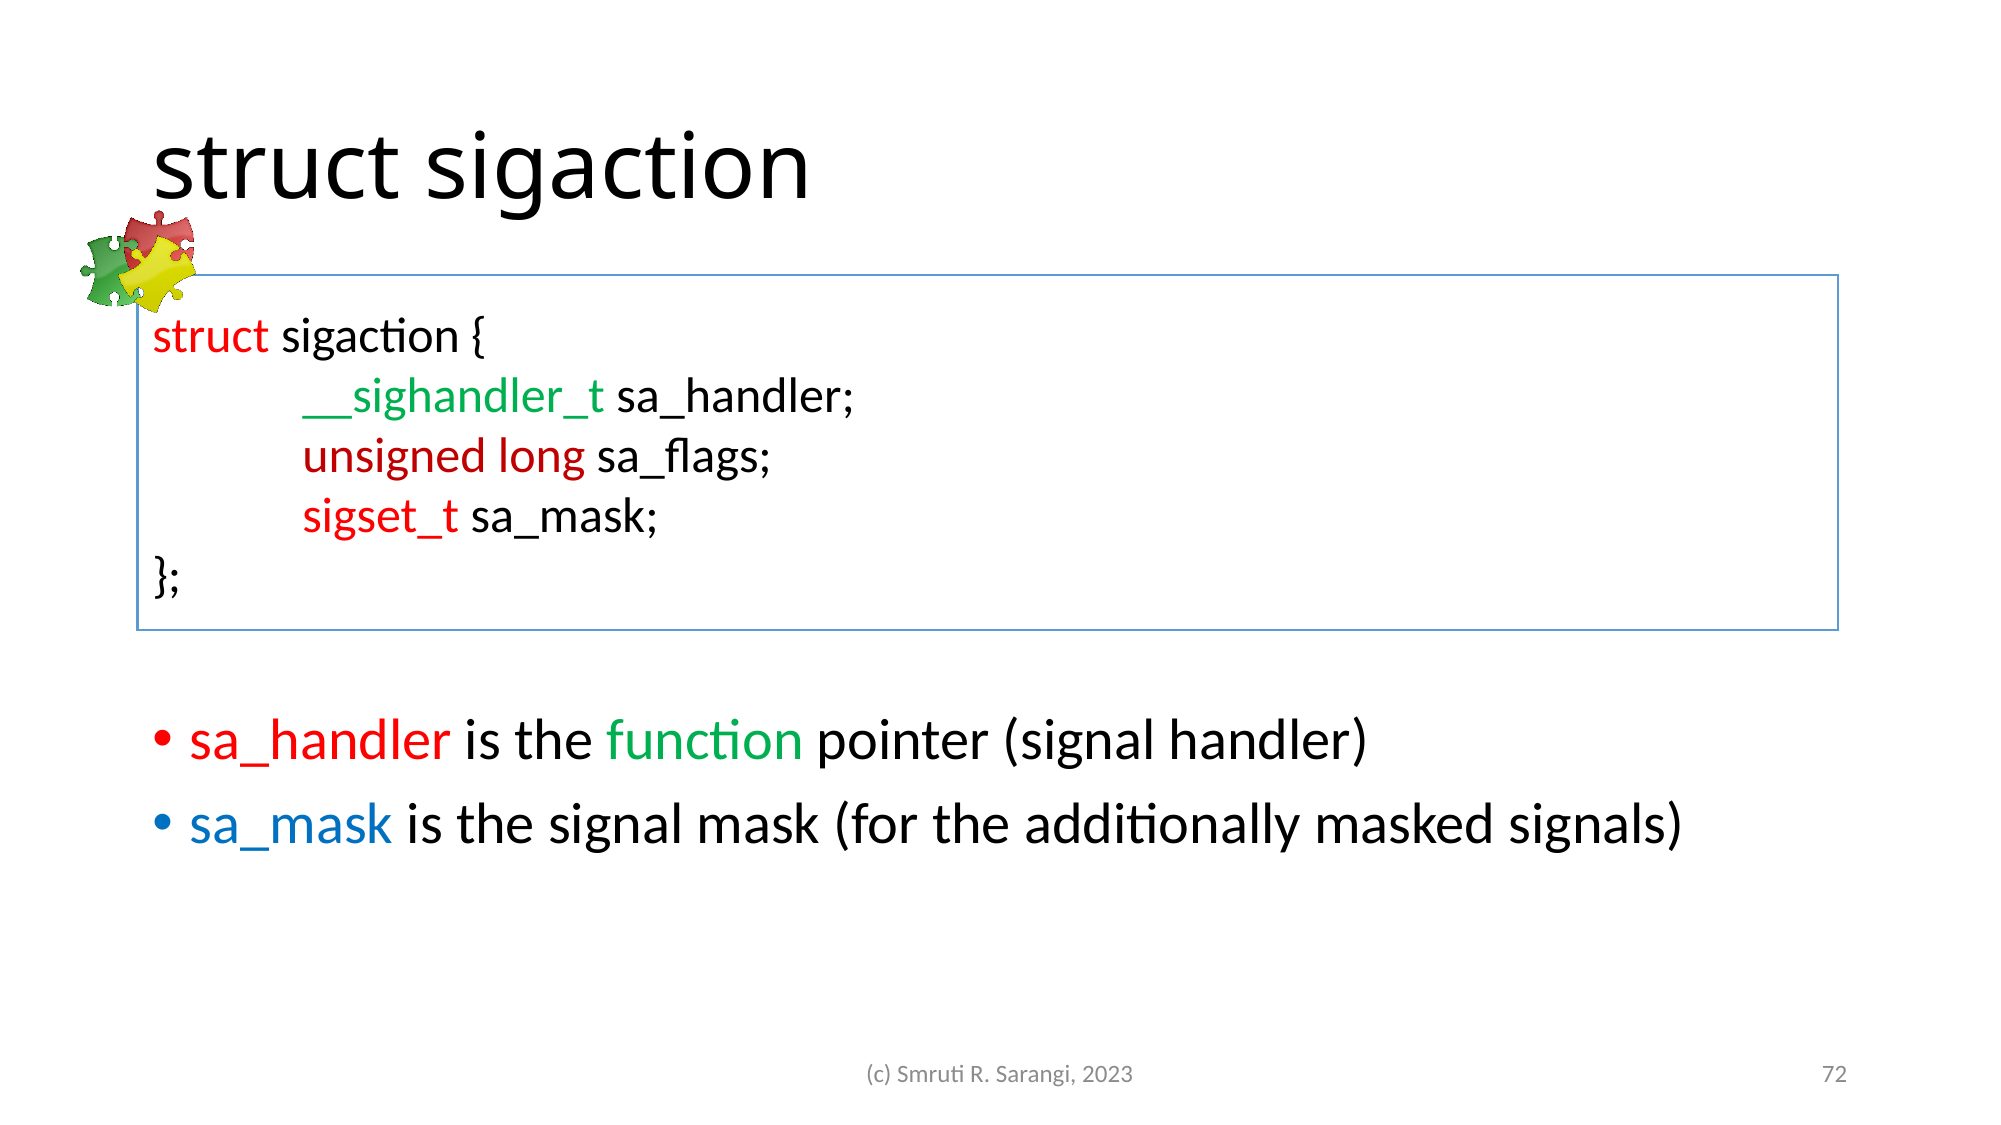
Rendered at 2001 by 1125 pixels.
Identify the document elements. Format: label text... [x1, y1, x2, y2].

slide_number 72 [1412, 1042, 1863, 1103]
picture [79, 209, 196, 313]
footer (c) Smruti R. Sarangi, 2023 [662, 1042, 1338, 1103]
title struct sigaction [137, 59, 1863, 278]
text_box struct sigaction { __sighandler_t sa_handler; unsigned long sa_flags; sigset_t sa_mask; }; [136, 274, 1839, 631]
list sa_handler is the function pointer (signal handler) sa_mask is the signal mask (for the additionally masked signals) [137, 701, 1863, 1014]
